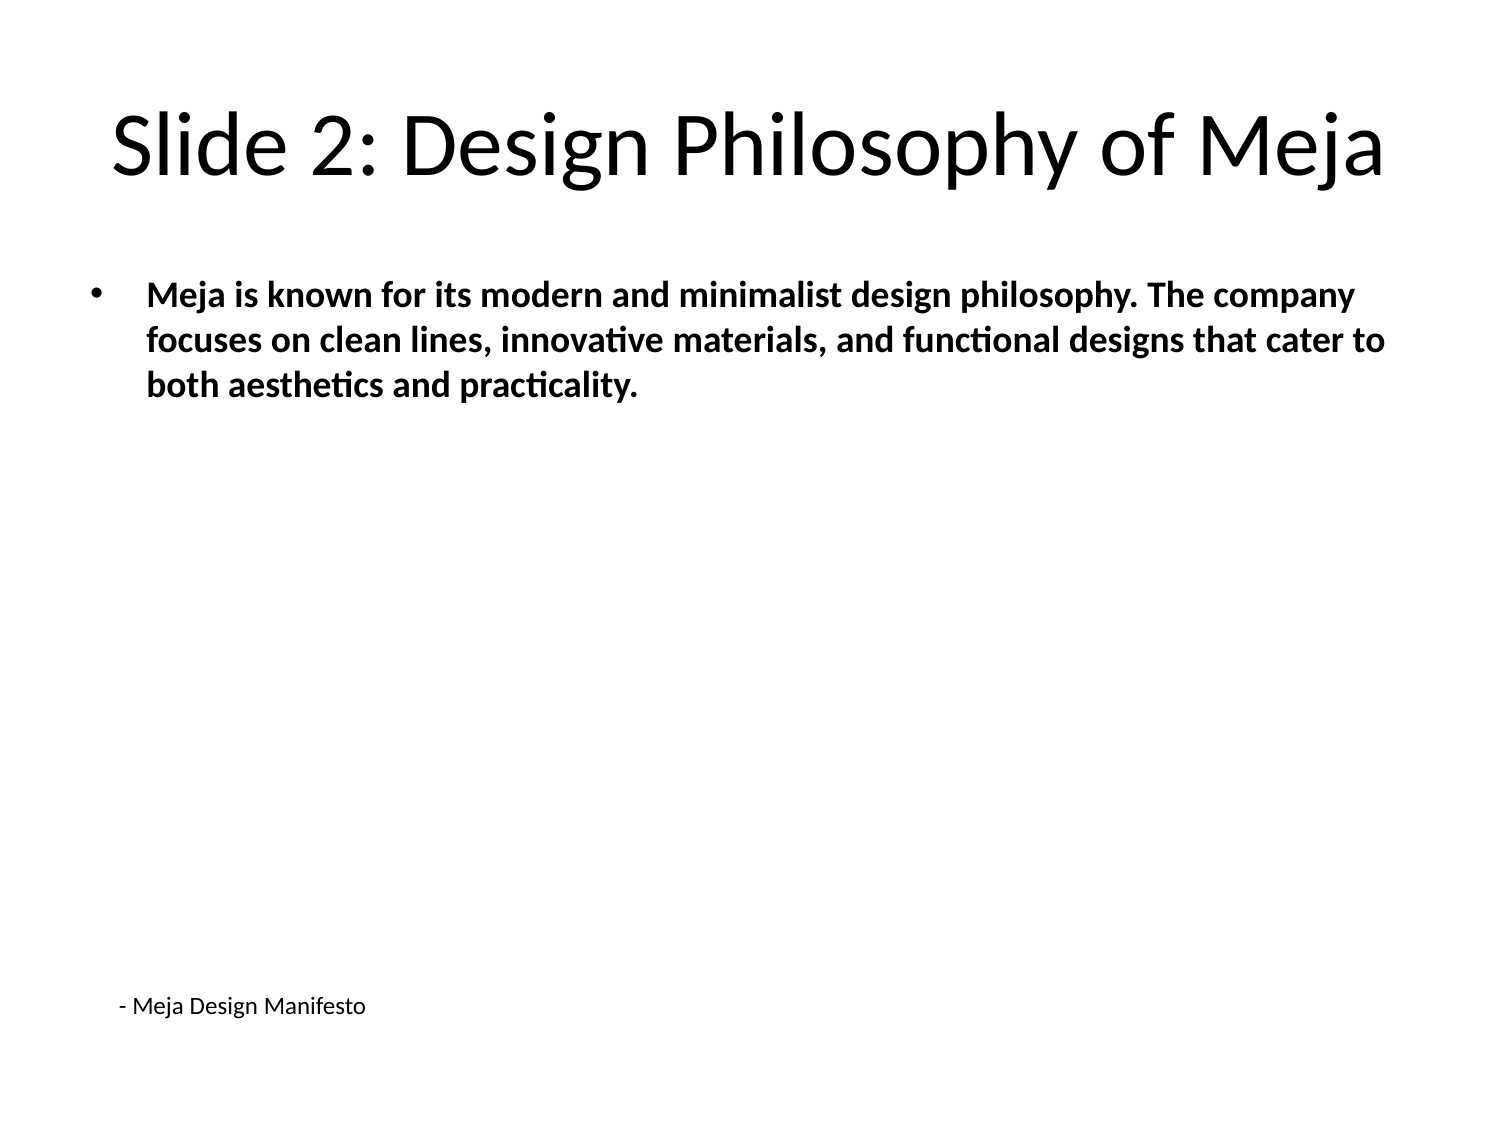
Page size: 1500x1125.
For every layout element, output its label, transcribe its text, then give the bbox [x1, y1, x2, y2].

text_box - Meja Design Manifesto [104, 937, 1500, 1028]
list Meja is known for its modern and minimalist design philosophy. The company focuses on clean lines, innovative materials, and functional designs that cater to both aesthetics and practicality. [75, 262, 1425, 1005]
title Slide 2: Design Philosophy of Meja [75, 45, 1425, 233]
